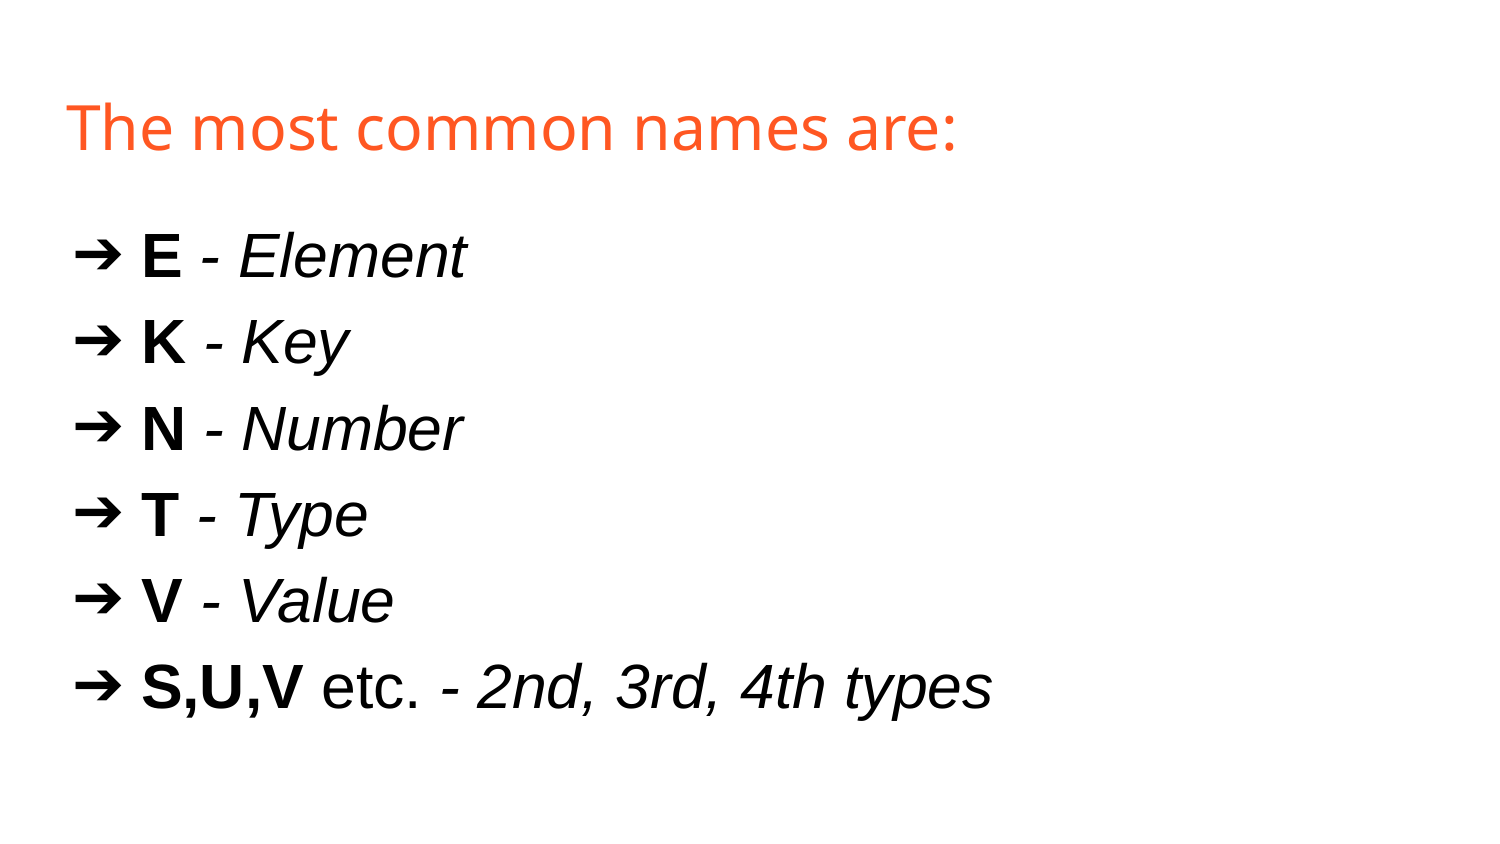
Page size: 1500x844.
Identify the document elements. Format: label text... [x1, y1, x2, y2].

title The most common names are: [51, 72, 1449, 167]
list E - Element K - Key N - Number T - Type V - Value S,U,V etc. - 2nd, 3rd, 4th types [51, 189, 1449, 750]
